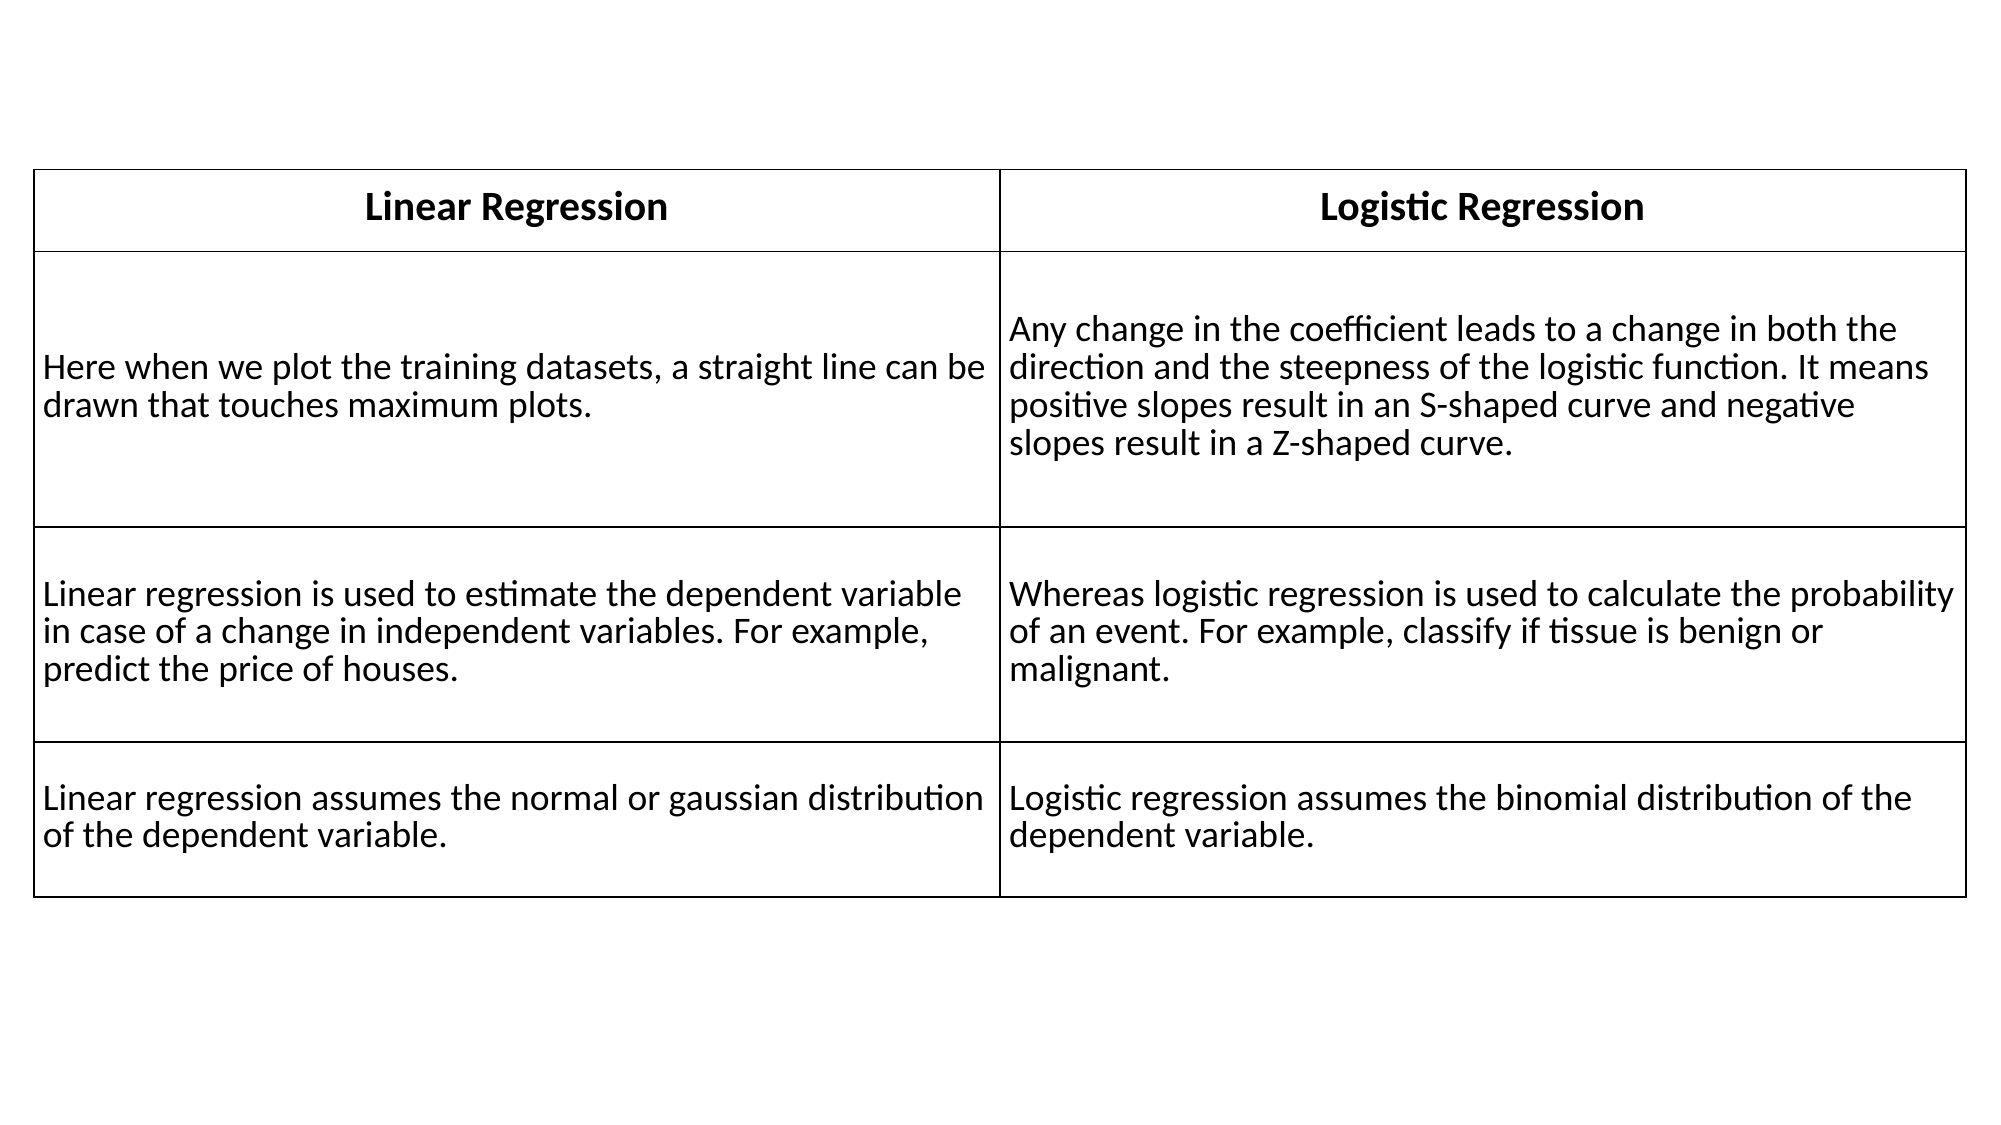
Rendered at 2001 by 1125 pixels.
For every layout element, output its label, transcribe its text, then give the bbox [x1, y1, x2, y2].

table_cell Linear regression assumes the normal or gaussian distribution of the dependent variable. [35, 743, 999, 896]
table_cell Logistic regression assumes the binomial distribution of the dependent variable. [1001, 743, 1965, 896]
table_header Linear Regression [35, 170, 999, 251]
table_header Any change in the coefficient leads to a change in both the direction and the steepness of the logistic function. It means positive slopes result in an S-shaped curve and negative slopes result in a Z-shaped curve. [1001, 252, 1965, 526]
table_cell Whereas logistic regression is used to calculate the probability of an event. For example, classify if tissue is benign or malignant. [1001, 528, 1965, 741]
table_cell Linear regression is used to estimate the dependent variable in case of a change in independent variables. For example, predict the price of houses. [35, 528, 999, 741]
table_header Logistic Regression [1001, 170, 1965, 251]
table_header Here when we plot the training datasets, a straight line can be drawn that touches maximum plots. [35, 252, 999, 526]
